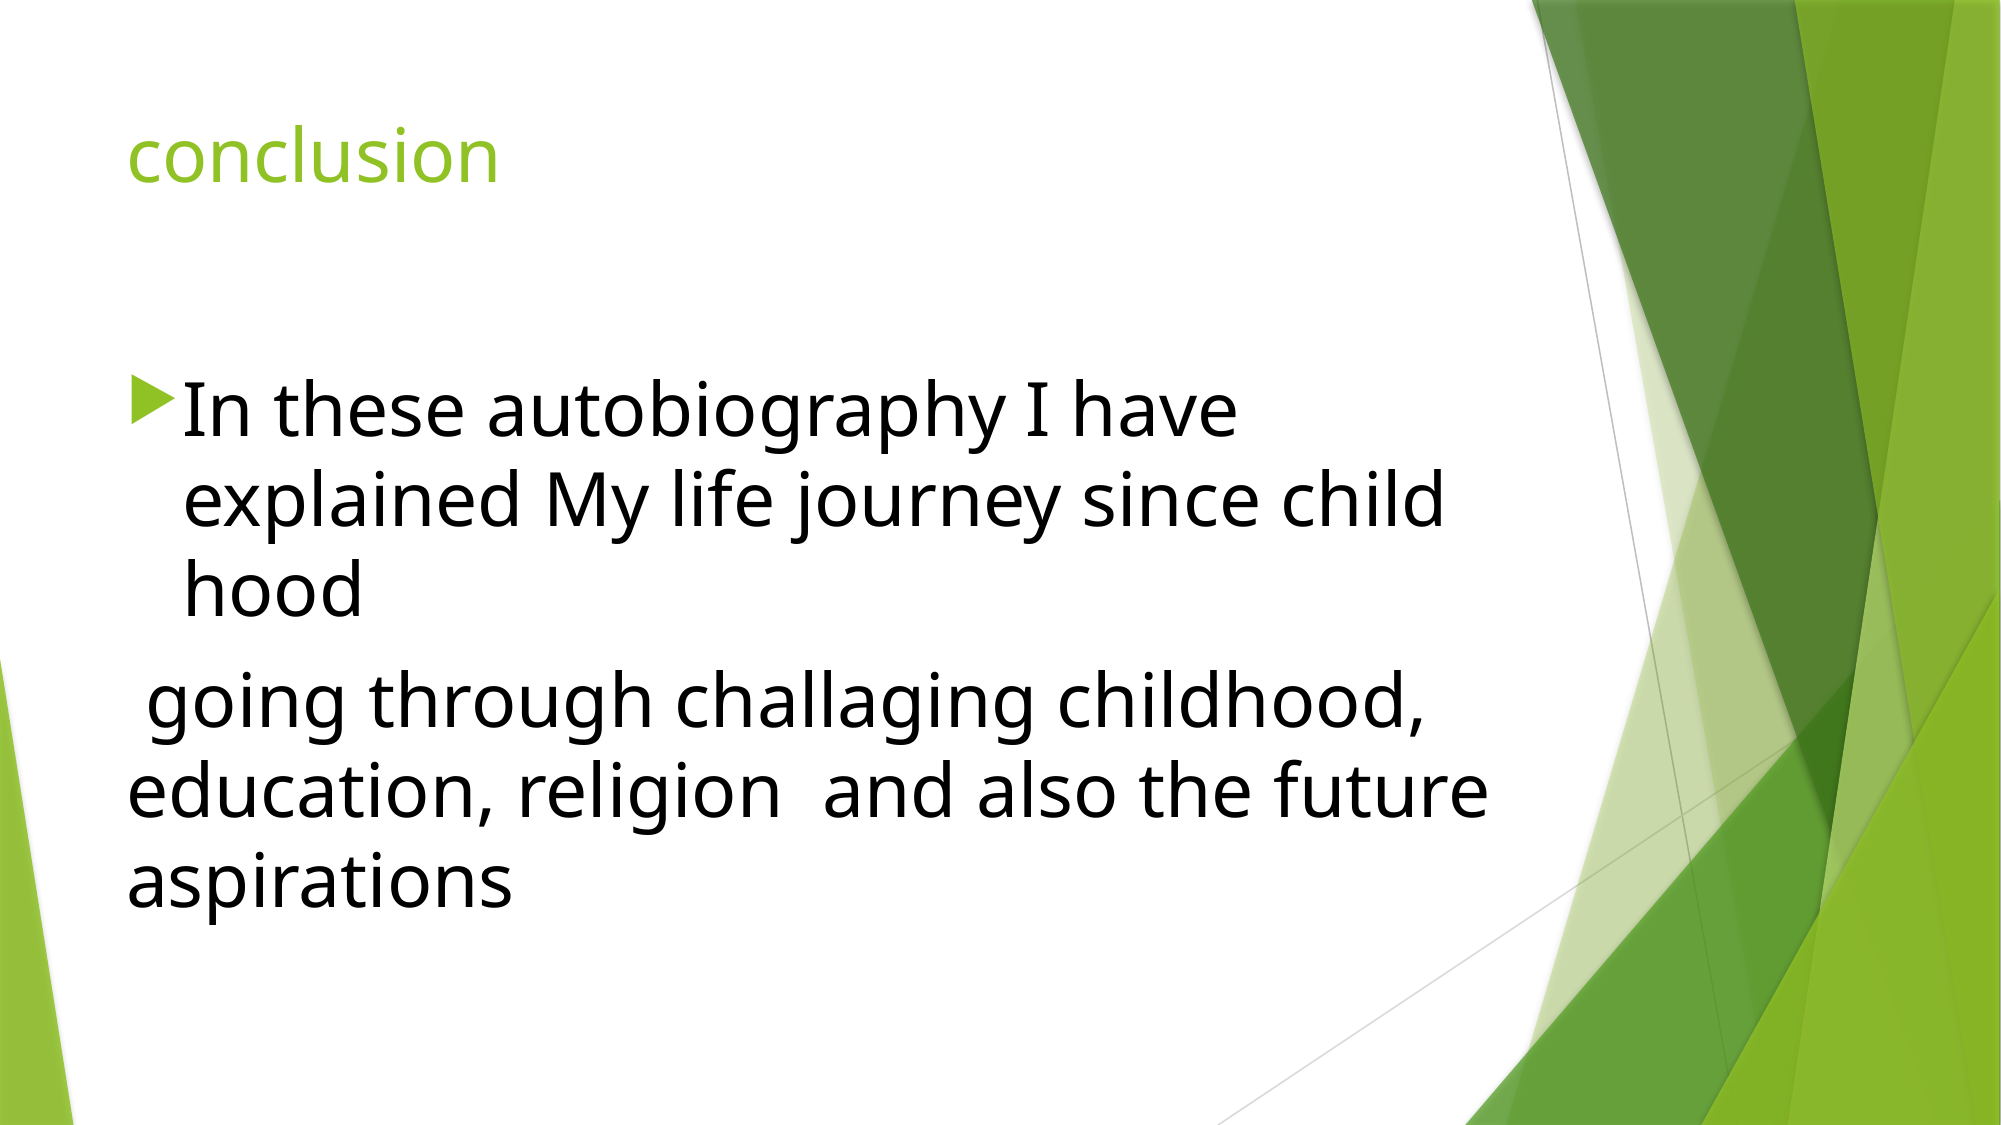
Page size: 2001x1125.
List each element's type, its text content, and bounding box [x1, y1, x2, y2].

list In these autobiography I have explained My life journey since child hood going through challaging childhood, education, religion and also the future aspirations [111, 354, 1522, 992]
title conclusion [111, 99, 1522, 317]
